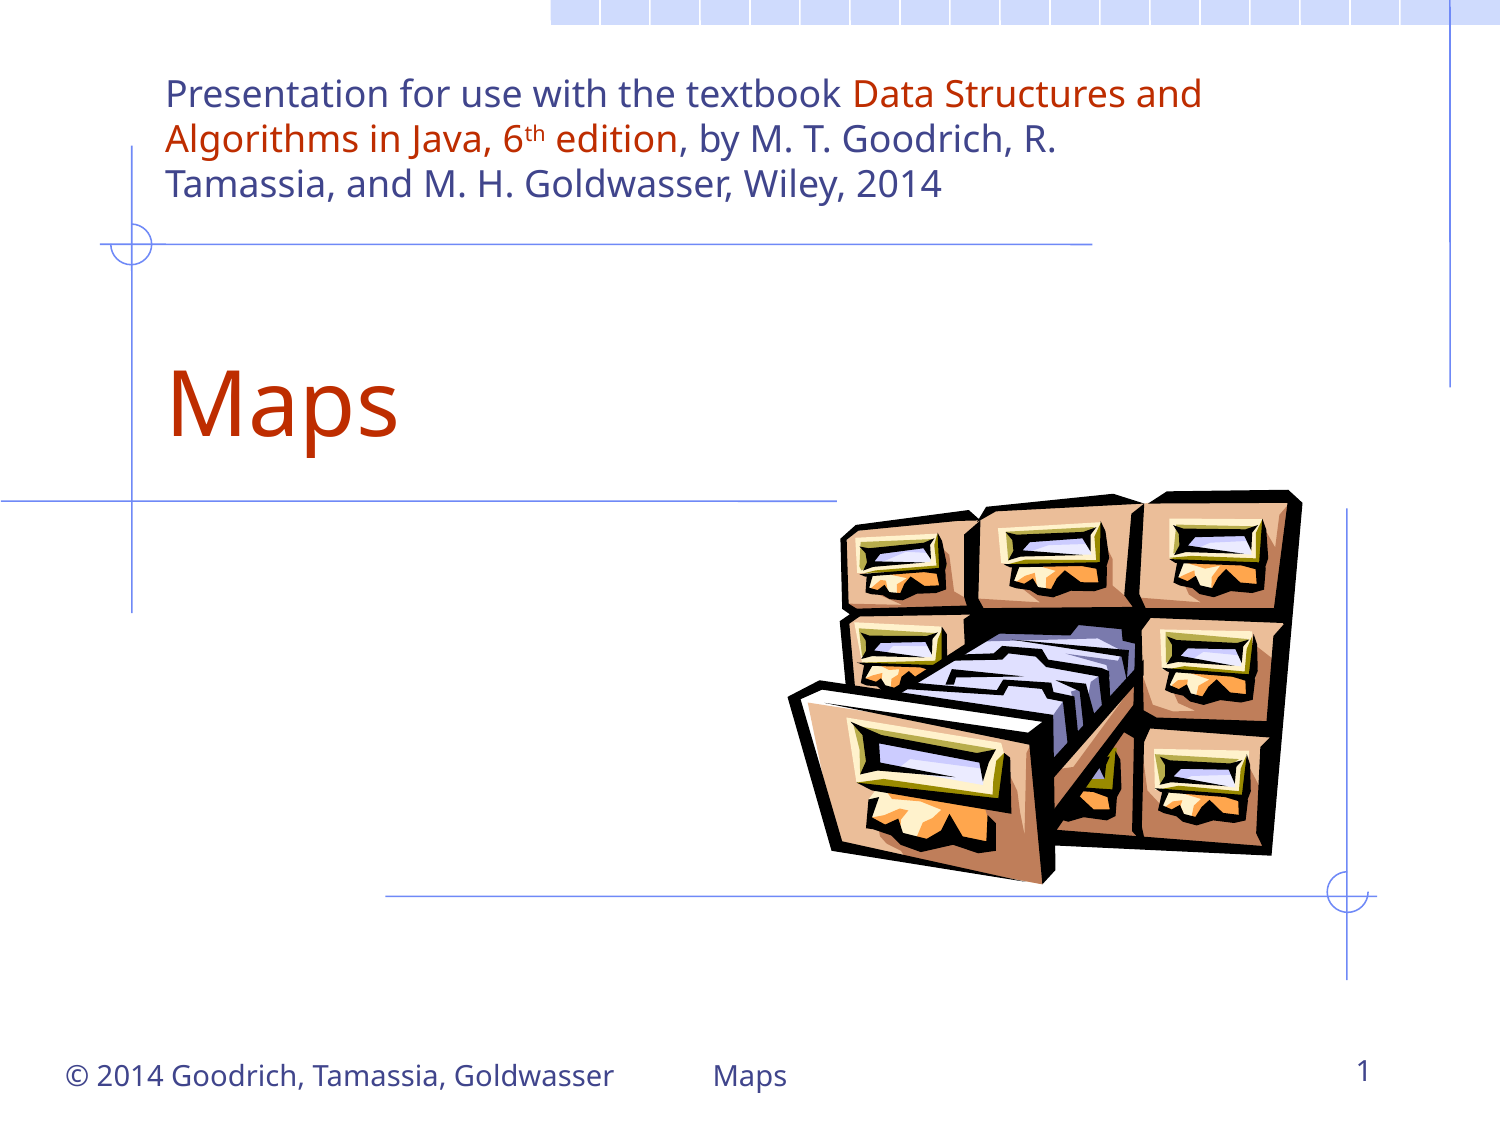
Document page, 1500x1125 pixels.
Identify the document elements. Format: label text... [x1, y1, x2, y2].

footer Maps [676, 1024, 988, 1101]
picture [787, 487, 1307, 888]
slide_number © 2014 Goodrich, Tamassia, Goldwasser [49, 1024, 676, 1101]
title Maps [150, 275, 1425, 463]
slide_number 1 [1074, 1024, 1388, 1101]
subtitle Presentation for use with the textbook Data Structures and Algorithms in Java, 6th edition, by M. T. Goodrich, R. Tamassia, and M. H. Goldwasser, Wiley, 2014 [150, 62, 1238, 225]
